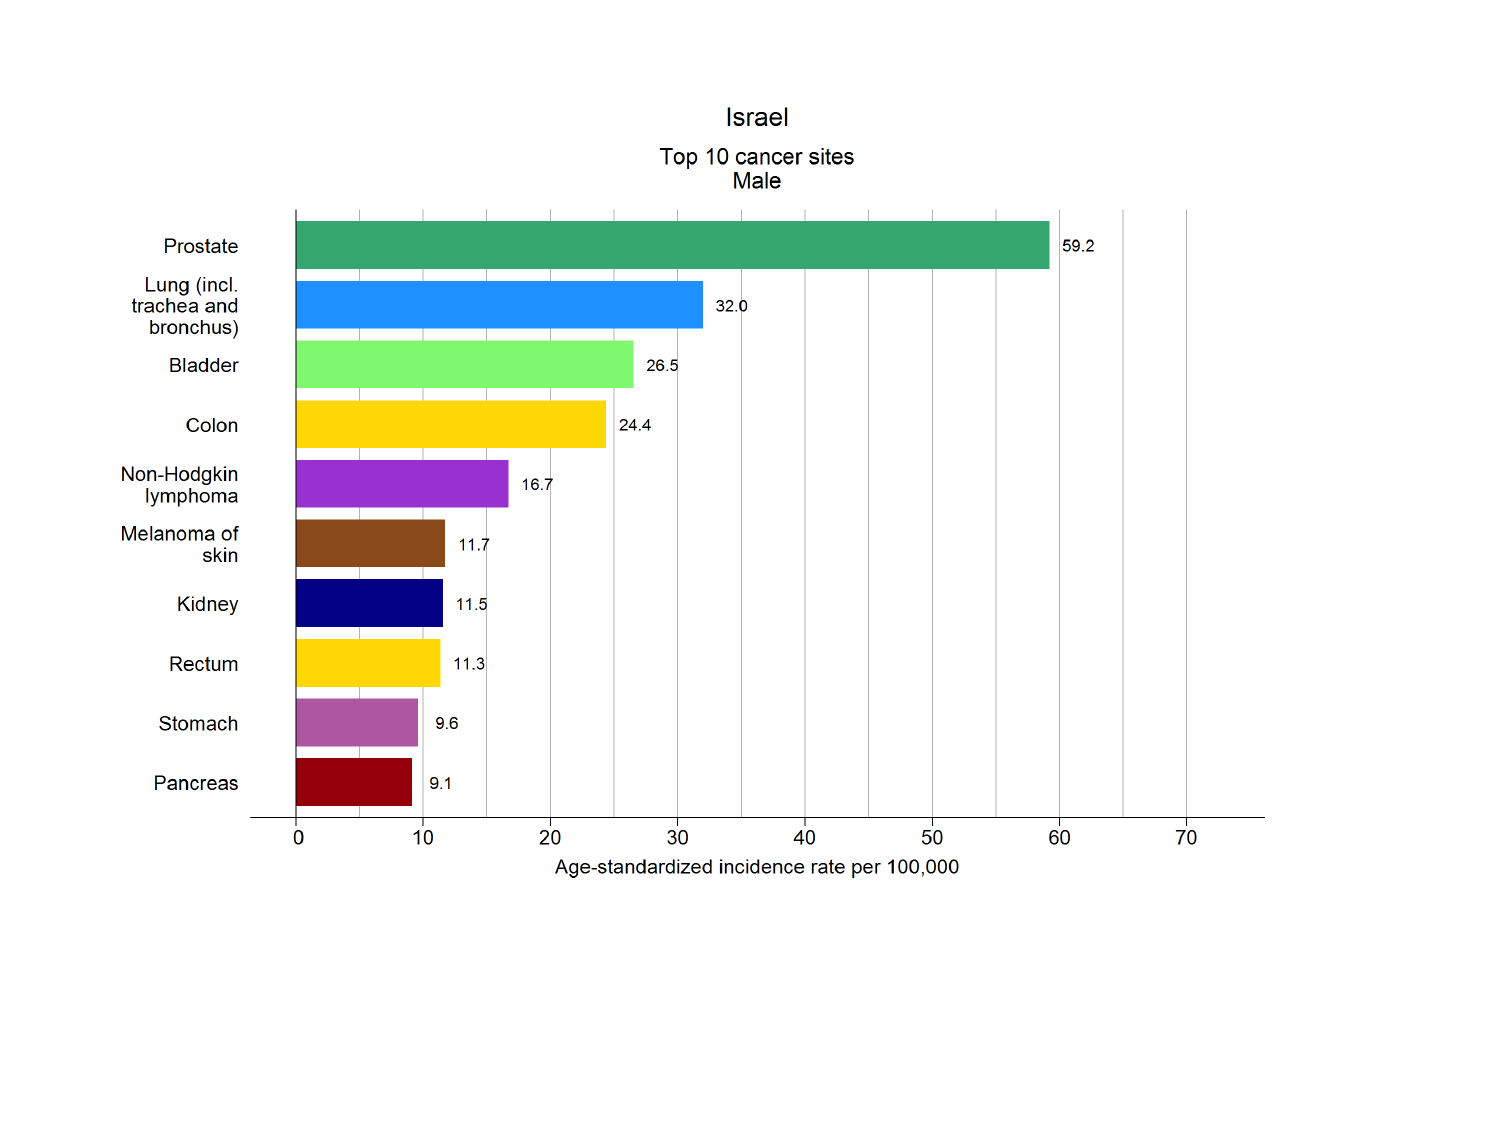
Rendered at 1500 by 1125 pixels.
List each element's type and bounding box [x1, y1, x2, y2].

list [91, 67, 1293, 917]
